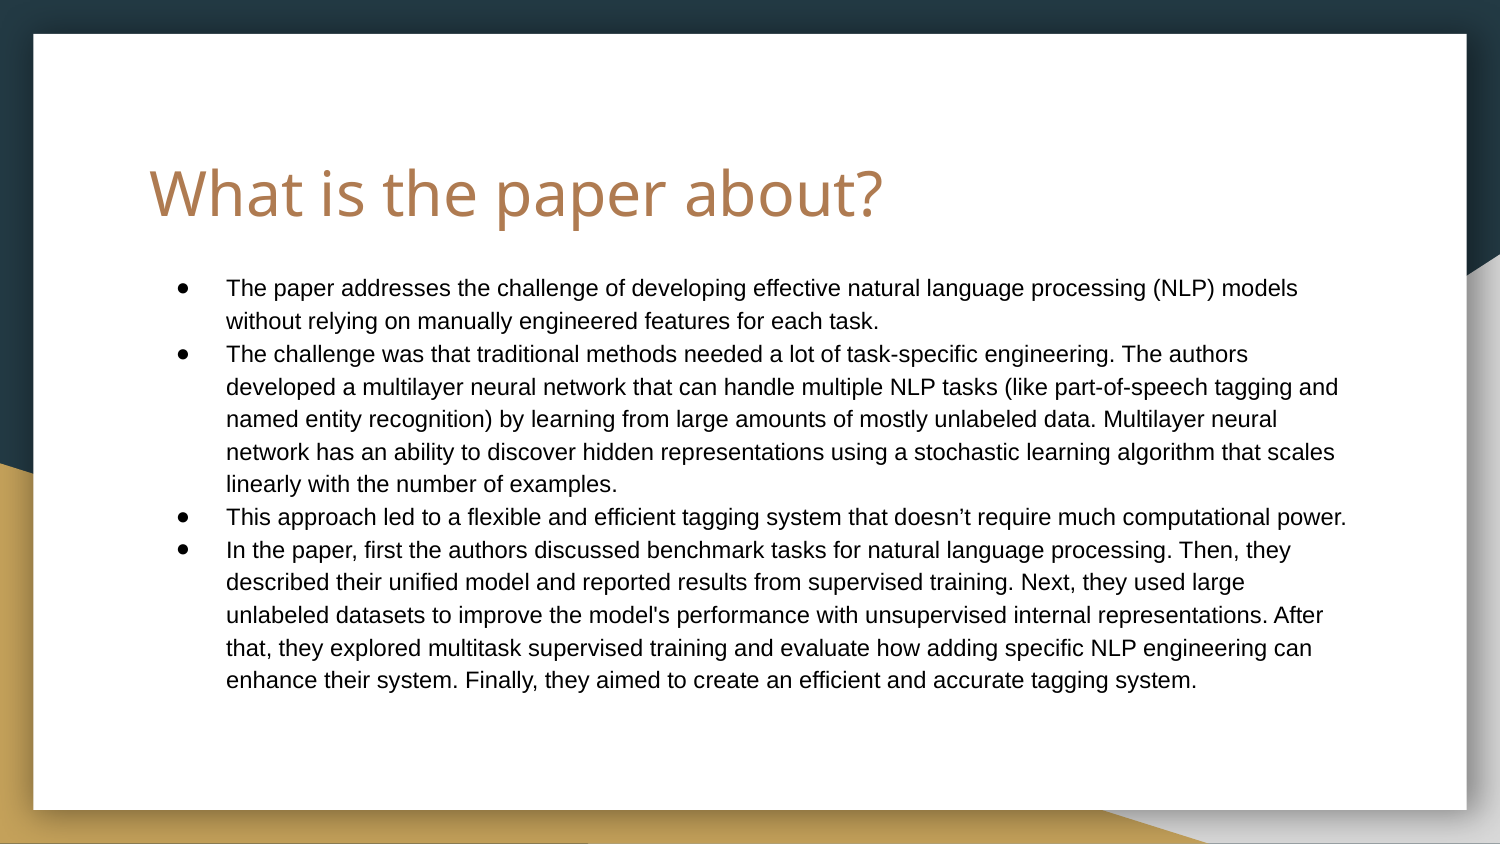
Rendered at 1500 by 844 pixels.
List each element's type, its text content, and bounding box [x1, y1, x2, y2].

title What is the paper about? [134, 138, 1366, 253]
list The paper addresses the challenge of developing effective natural language processing (NLP) models without relying on manually engineered features for each task. The challenge was that traditional methods needed a lot of task-specific engineering. The authors developed a multilayer neural network that can handle multiple NLP tasks (like part-of-speech tagging and named entity recognition) by learning from large amounts of mostly unlabeled data. Multilayer neural network has an ability to discover hidden representations using a stochastic learning algorithm that scales linearly with the number of examples. This approach led to a flexible and efficient tagging system that doesn’t require much computational power. In the paper, first the authors discussed benchmark tasks for natural language processing. Then, they described their unified model and reported results from supervised training. Next, they used large unlabeled datasets to improve the model's performance with unsupervised internal representations. After that, they explored multitask supervised training and evaluate how adding specific NLP engineering can enhance their system. Finally, they aimed to create an efficient and accurate tagging system. [134, 253, 1366, 729]
